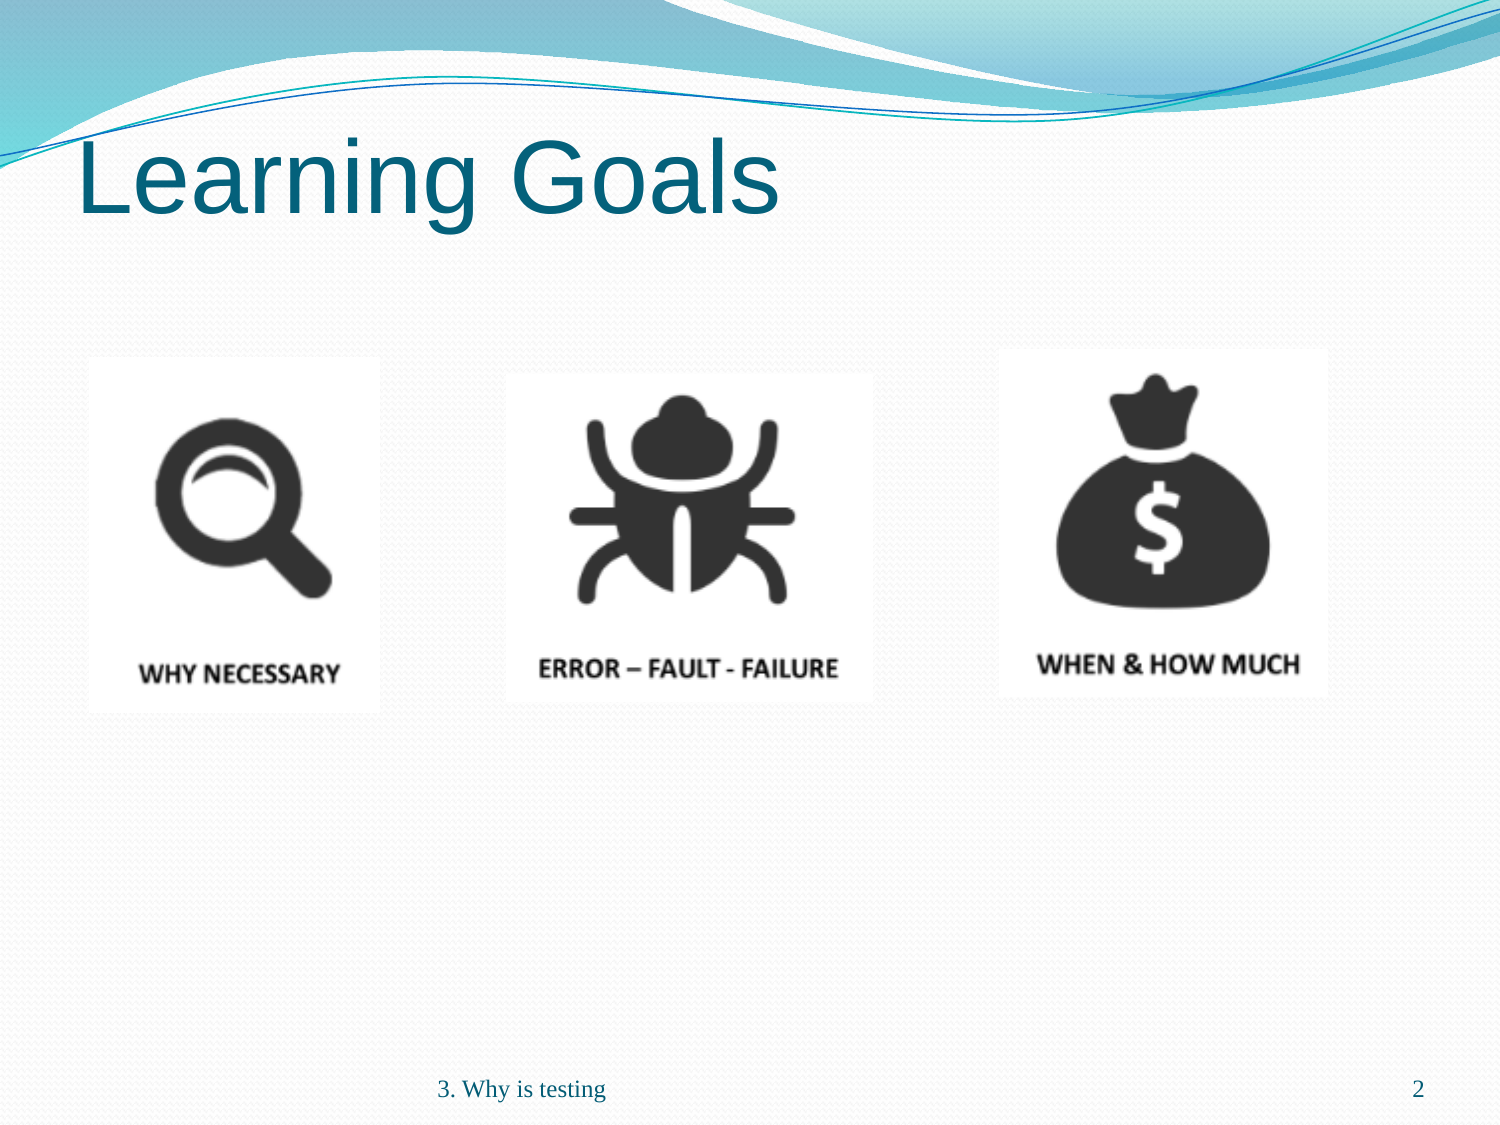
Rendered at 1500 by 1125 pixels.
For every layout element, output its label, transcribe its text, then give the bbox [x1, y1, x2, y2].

slide_number 2 [1299, 1042, 1425, 1103]
picture [89, 357, 380, 713]
title Learning Goals [75, 99, 1425, 235]
picture [505, 374, 874, 703]
footer 3. Why is testing [437, 1042, 988, 1103]
picture [999, 349, 1328, 697]
